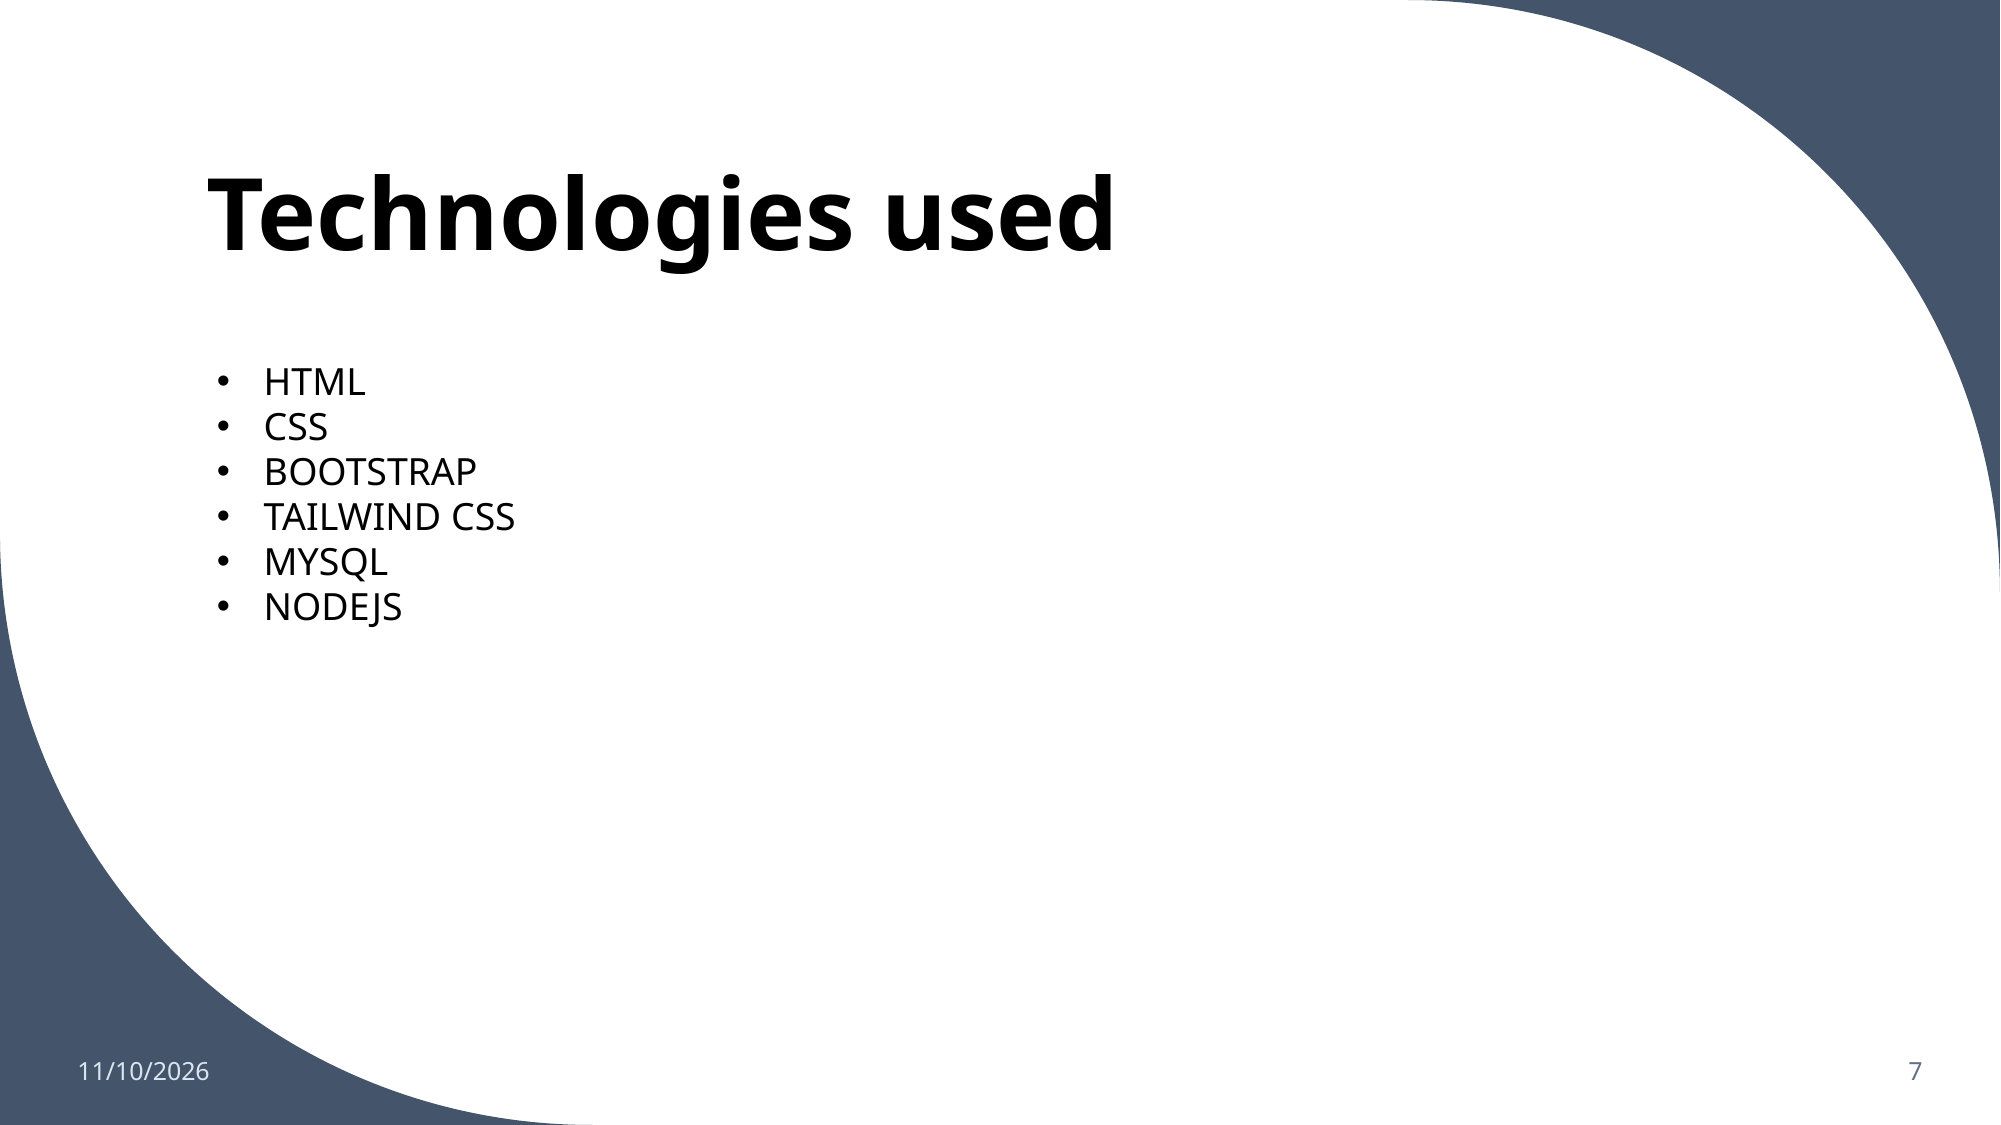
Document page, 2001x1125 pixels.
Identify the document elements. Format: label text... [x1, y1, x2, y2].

text_box HTML CSS BOOTSTRAP TAILWIND CSS MYSQL NODEJS [202, 350, 1202, 771]
slide_number 7 [1665, 1042, 1938, 1103]
title Technologies used [191, 62, 1796, 280]
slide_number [62, 1042, 342, 1103]
